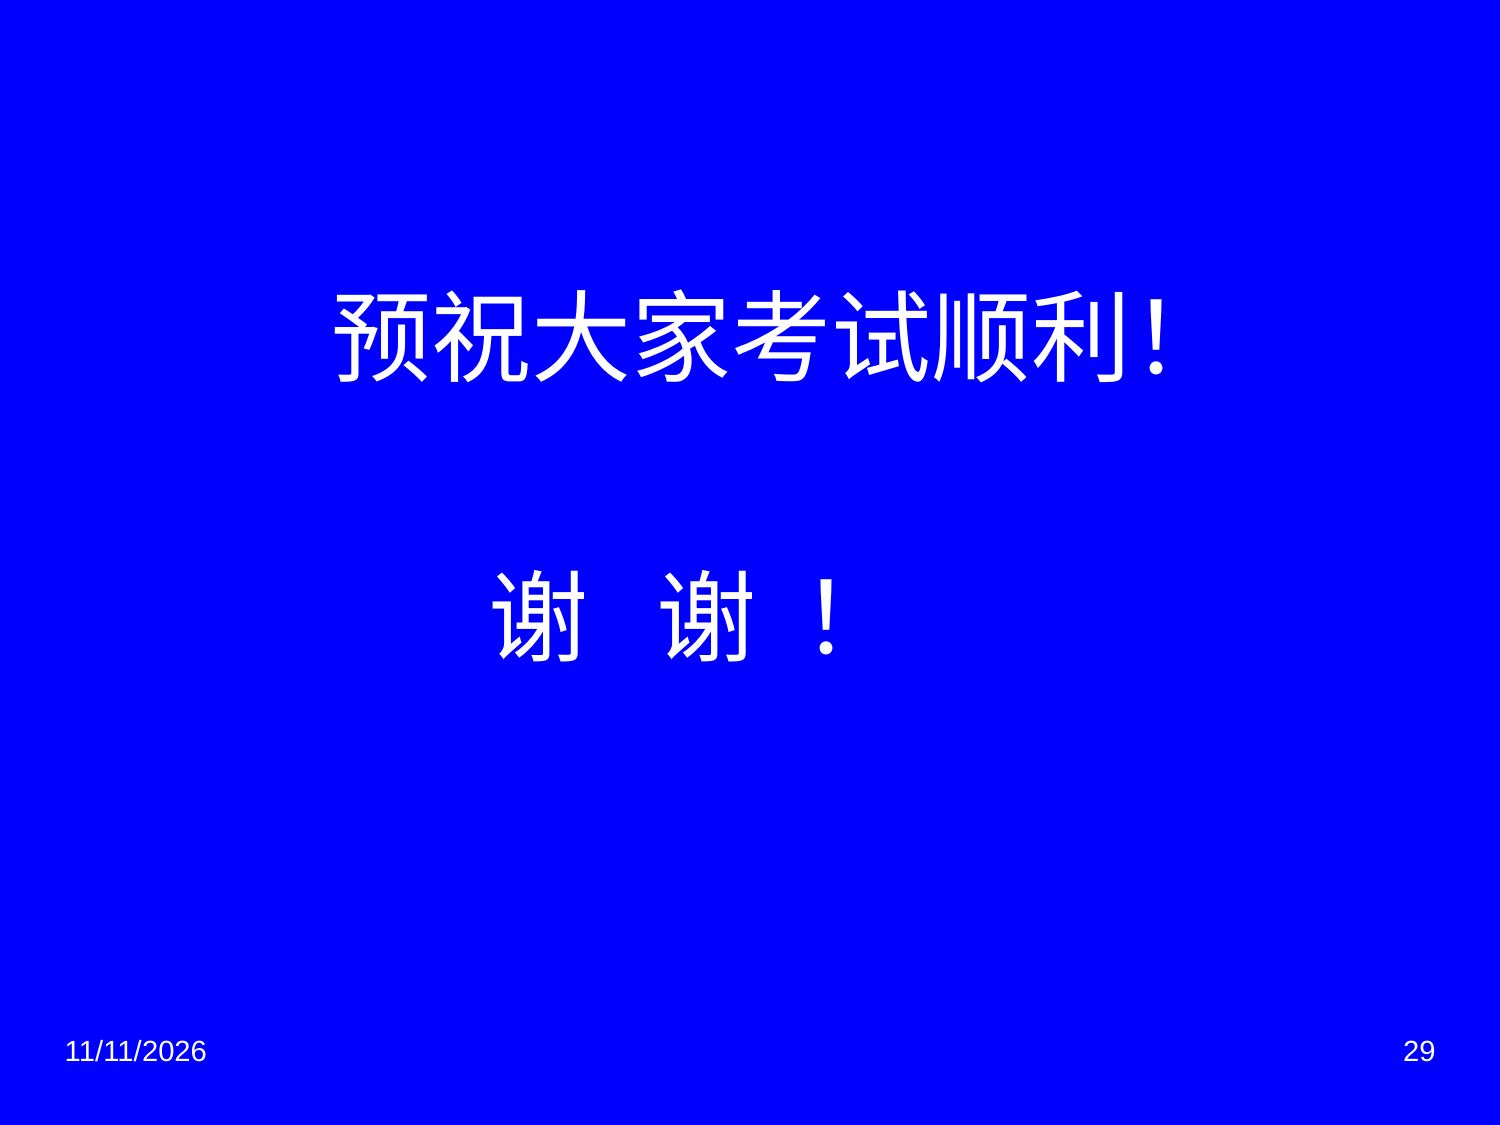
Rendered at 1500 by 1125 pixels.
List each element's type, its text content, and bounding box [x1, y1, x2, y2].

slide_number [49, 1024, 426, 1103]
slide_number 29 [1074, 1024, 1451, 1103]
list 预祝大家考试顺利！ 谢 谢 ！ [0, 266, 1402, 1006]
